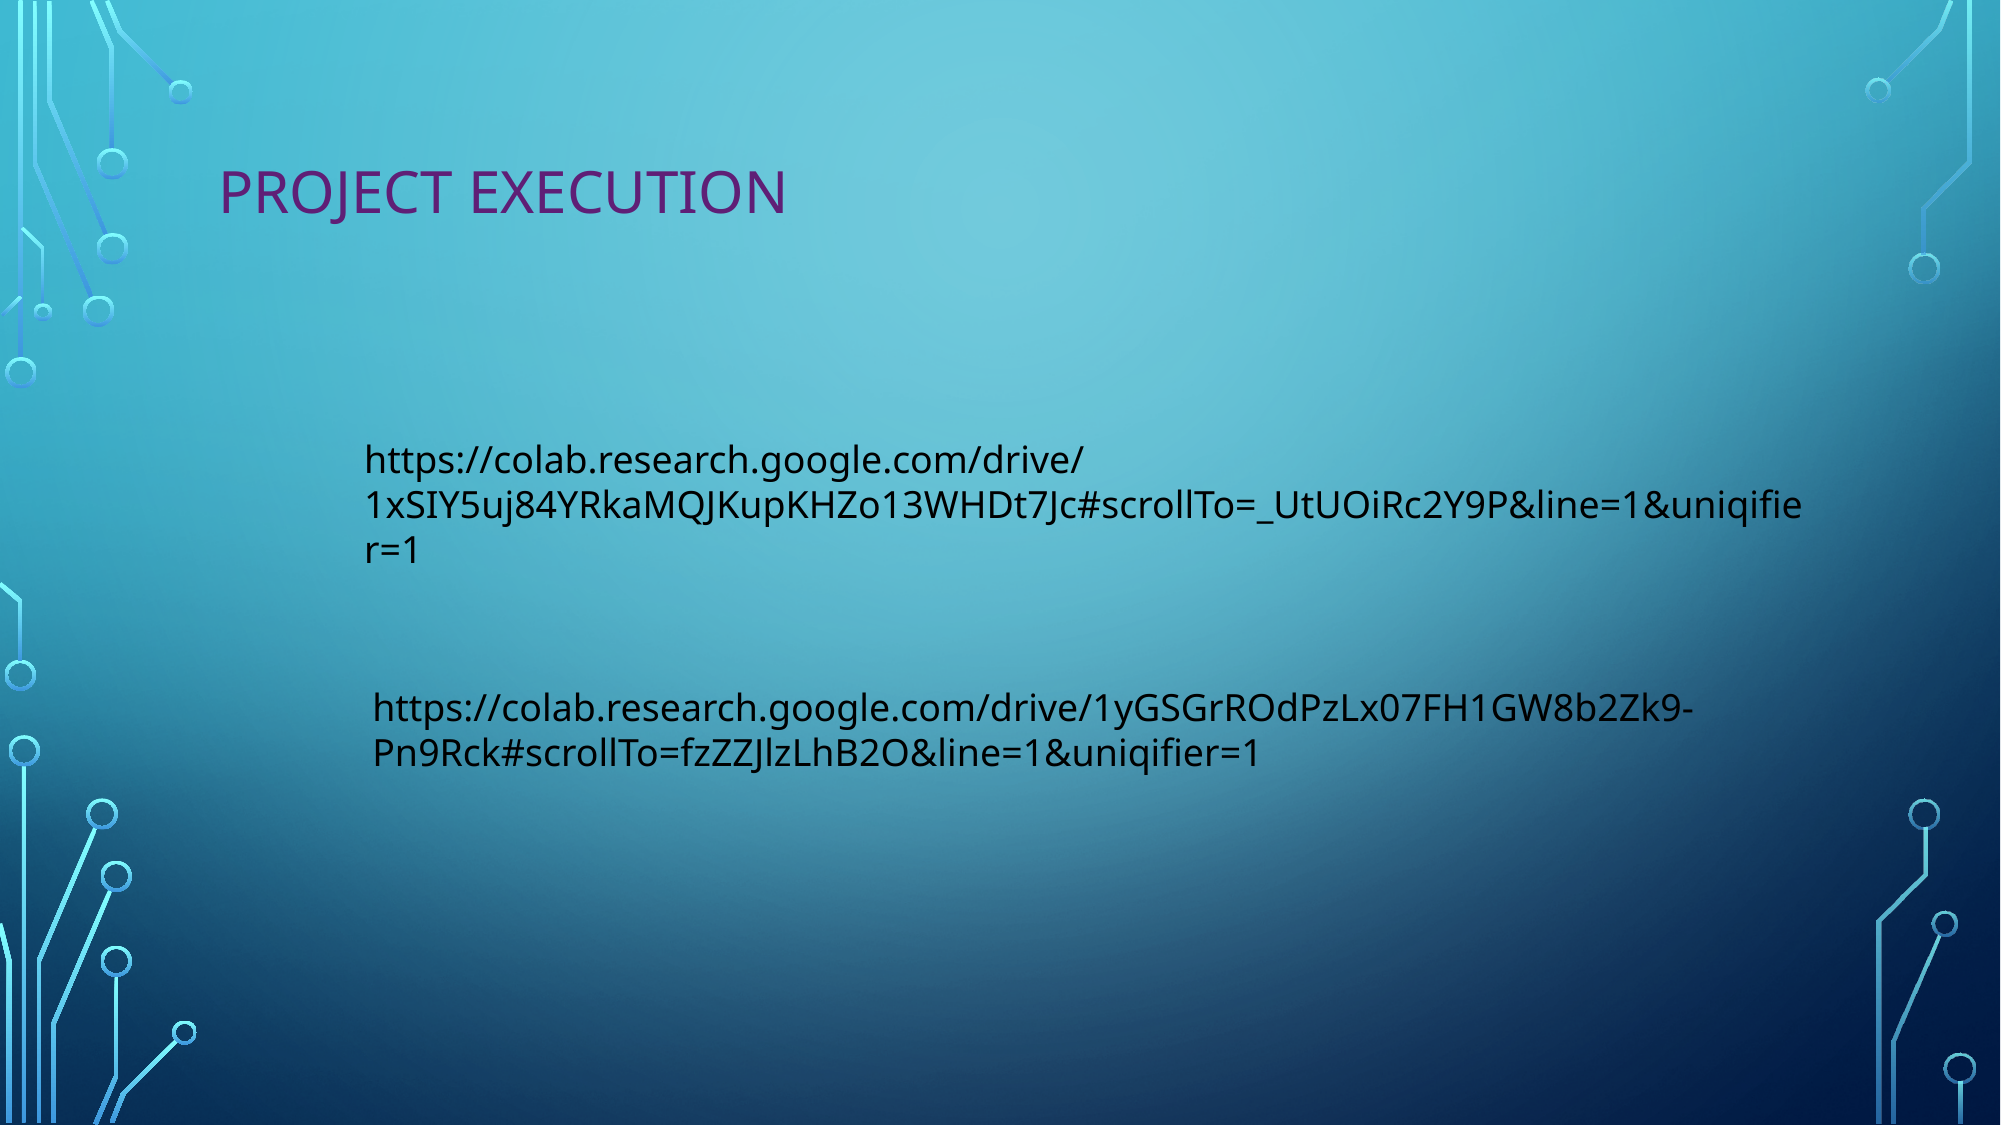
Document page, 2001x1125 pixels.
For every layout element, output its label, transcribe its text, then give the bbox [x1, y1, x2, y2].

text_box https://colab.research.google.com/drive/1xSIY5uj84YRkaMQJKupKHZo13WHDt7Jc#scrollTo=_UtUOiRc2Y9P&line=1&uniqifier=1 [349, 428, 1832, 579]
text_box https://colab.research.google.com/drive/1yGSGrROdPzLx07FH1GW8b2Zk9-Pn9Rck#scrollTo=fzZZJlzLhB2O&line=1&uniqifier=1 [357, 676, 1824, 782]
text_box PROJECT EXECUTION [203, 148, 1205, 233]
